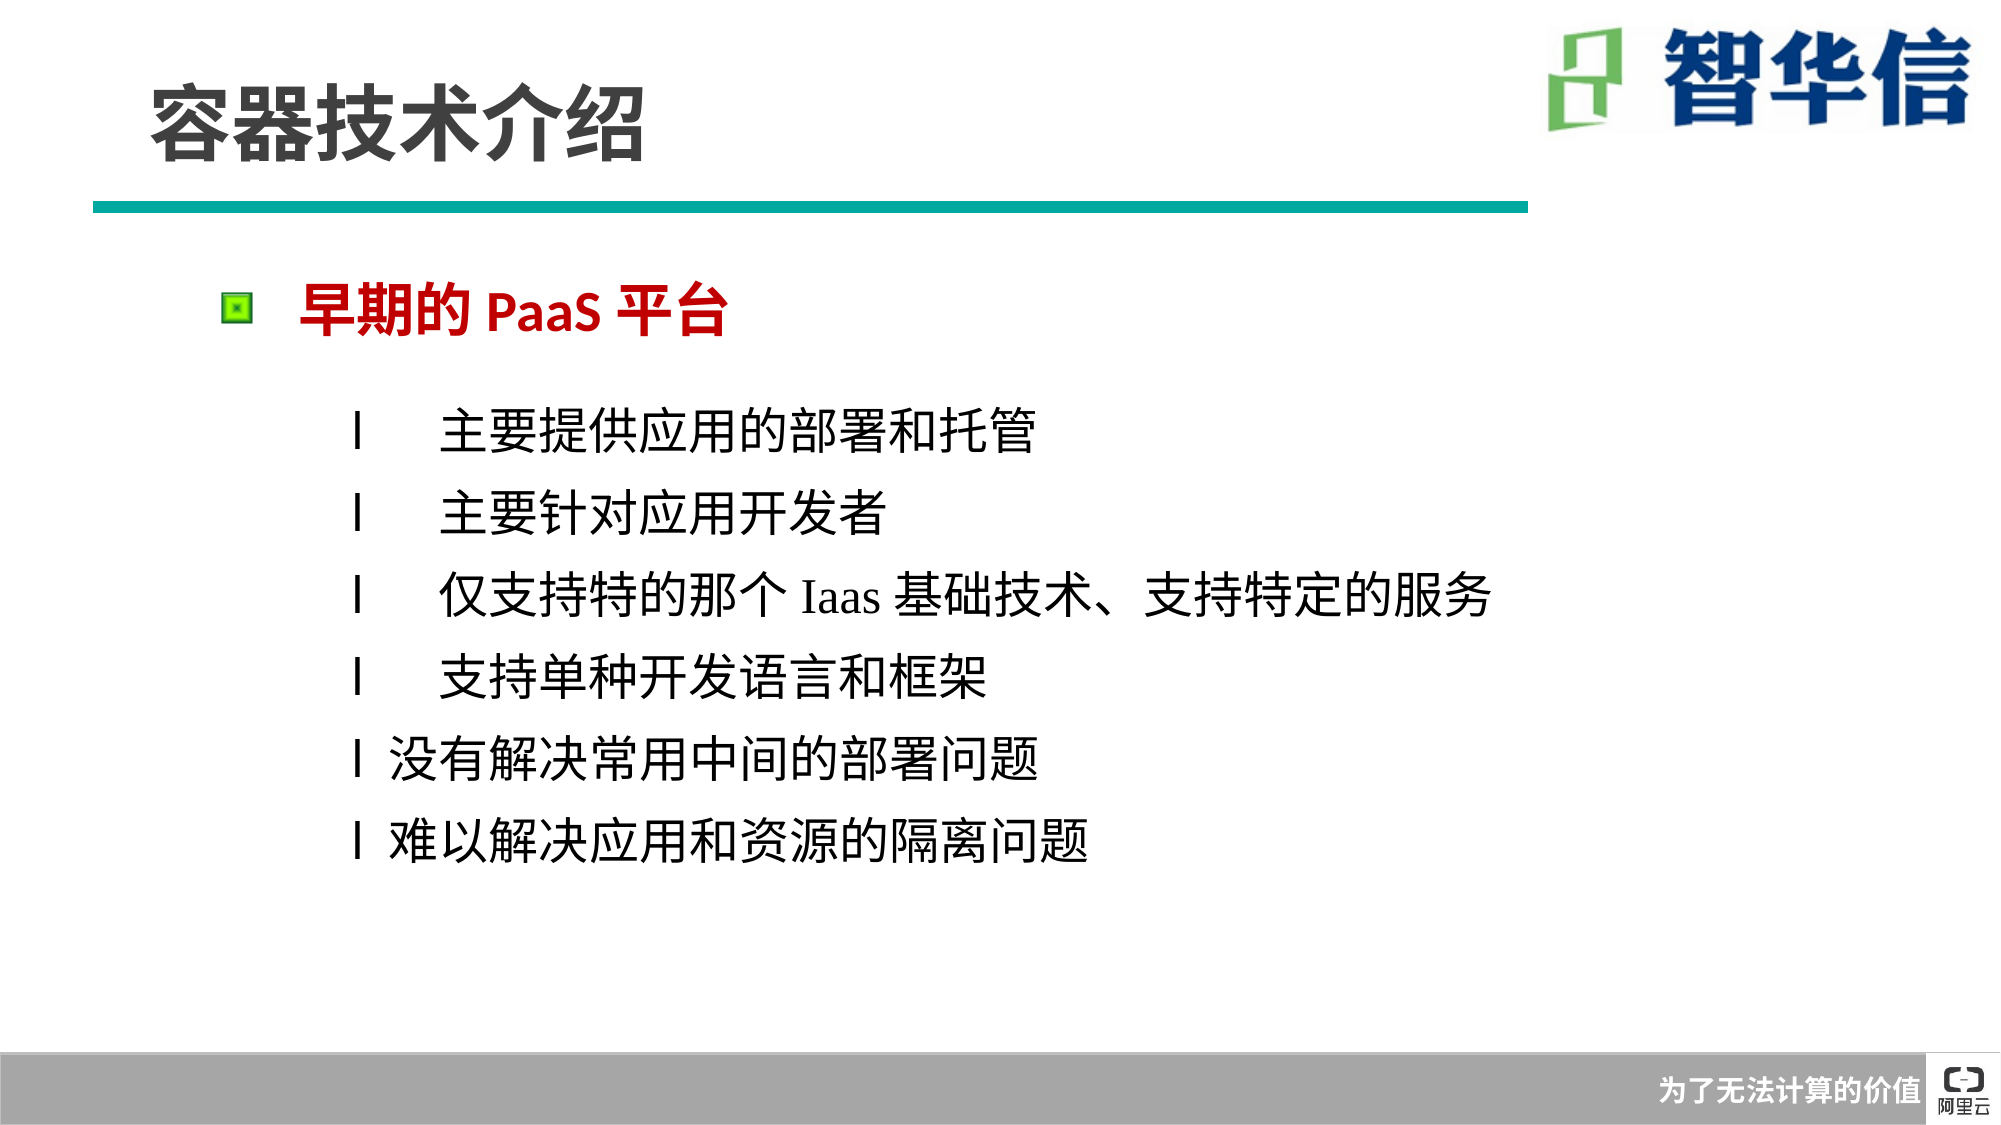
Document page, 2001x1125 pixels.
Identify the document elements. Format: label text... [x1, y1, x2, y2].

text_box 早期的PaaS平台 [201, 248, 1247, 368]
picture [216, 287, 258, 329]
picture [1539, 19, 1987, 141]
text_box l 主要提供应用的部署和托管 l 主要针对应用开发者 l 仅支持特的那个Iaas基础技术、支持特定的服务 l 支持单种开发语言和框架 l 没有解决常用中间的部署问题 l 难以解决应用和资源的隔离问题 [336, 380, 1653, 1004]
text_box 容器技术介绍 [133, 61, 792, 181]
picture [1926, 1053, 2001, 1125]
